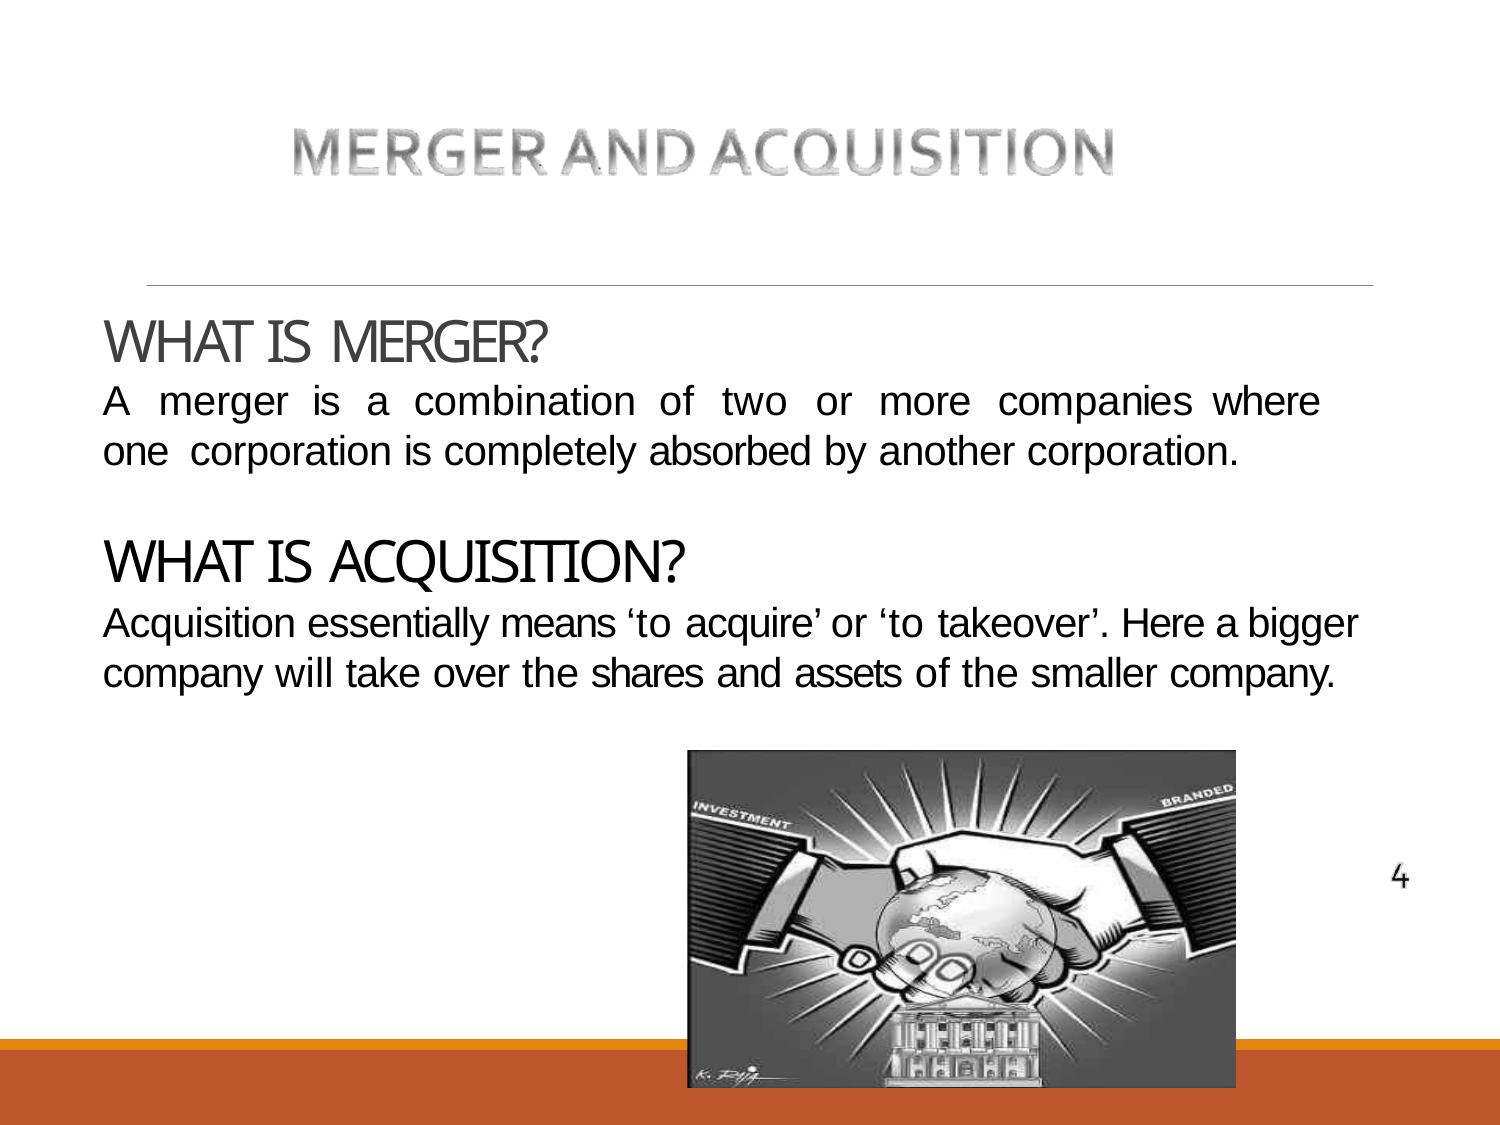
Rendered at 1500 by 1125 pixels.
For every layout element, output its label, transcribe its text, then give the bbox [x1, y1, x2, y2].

text_box [687, 750, 1236, 1088]
title WHAT IS MERGER? [101, 184, 578, 371]
text_box [1390, 862, 1410, 890]
text_box A merger is a combination of two or more companies where one corporation is completely absorbed by another corporation. WHAT IS ACQUISITION? Acquisition essentially means ‘to acquire’ or ‘to takeover’. Here a bigger company will take over the shares and assets of the smaller company. [100, 371, 1413, 696]
text_box [294, 128, 1114, 176]
